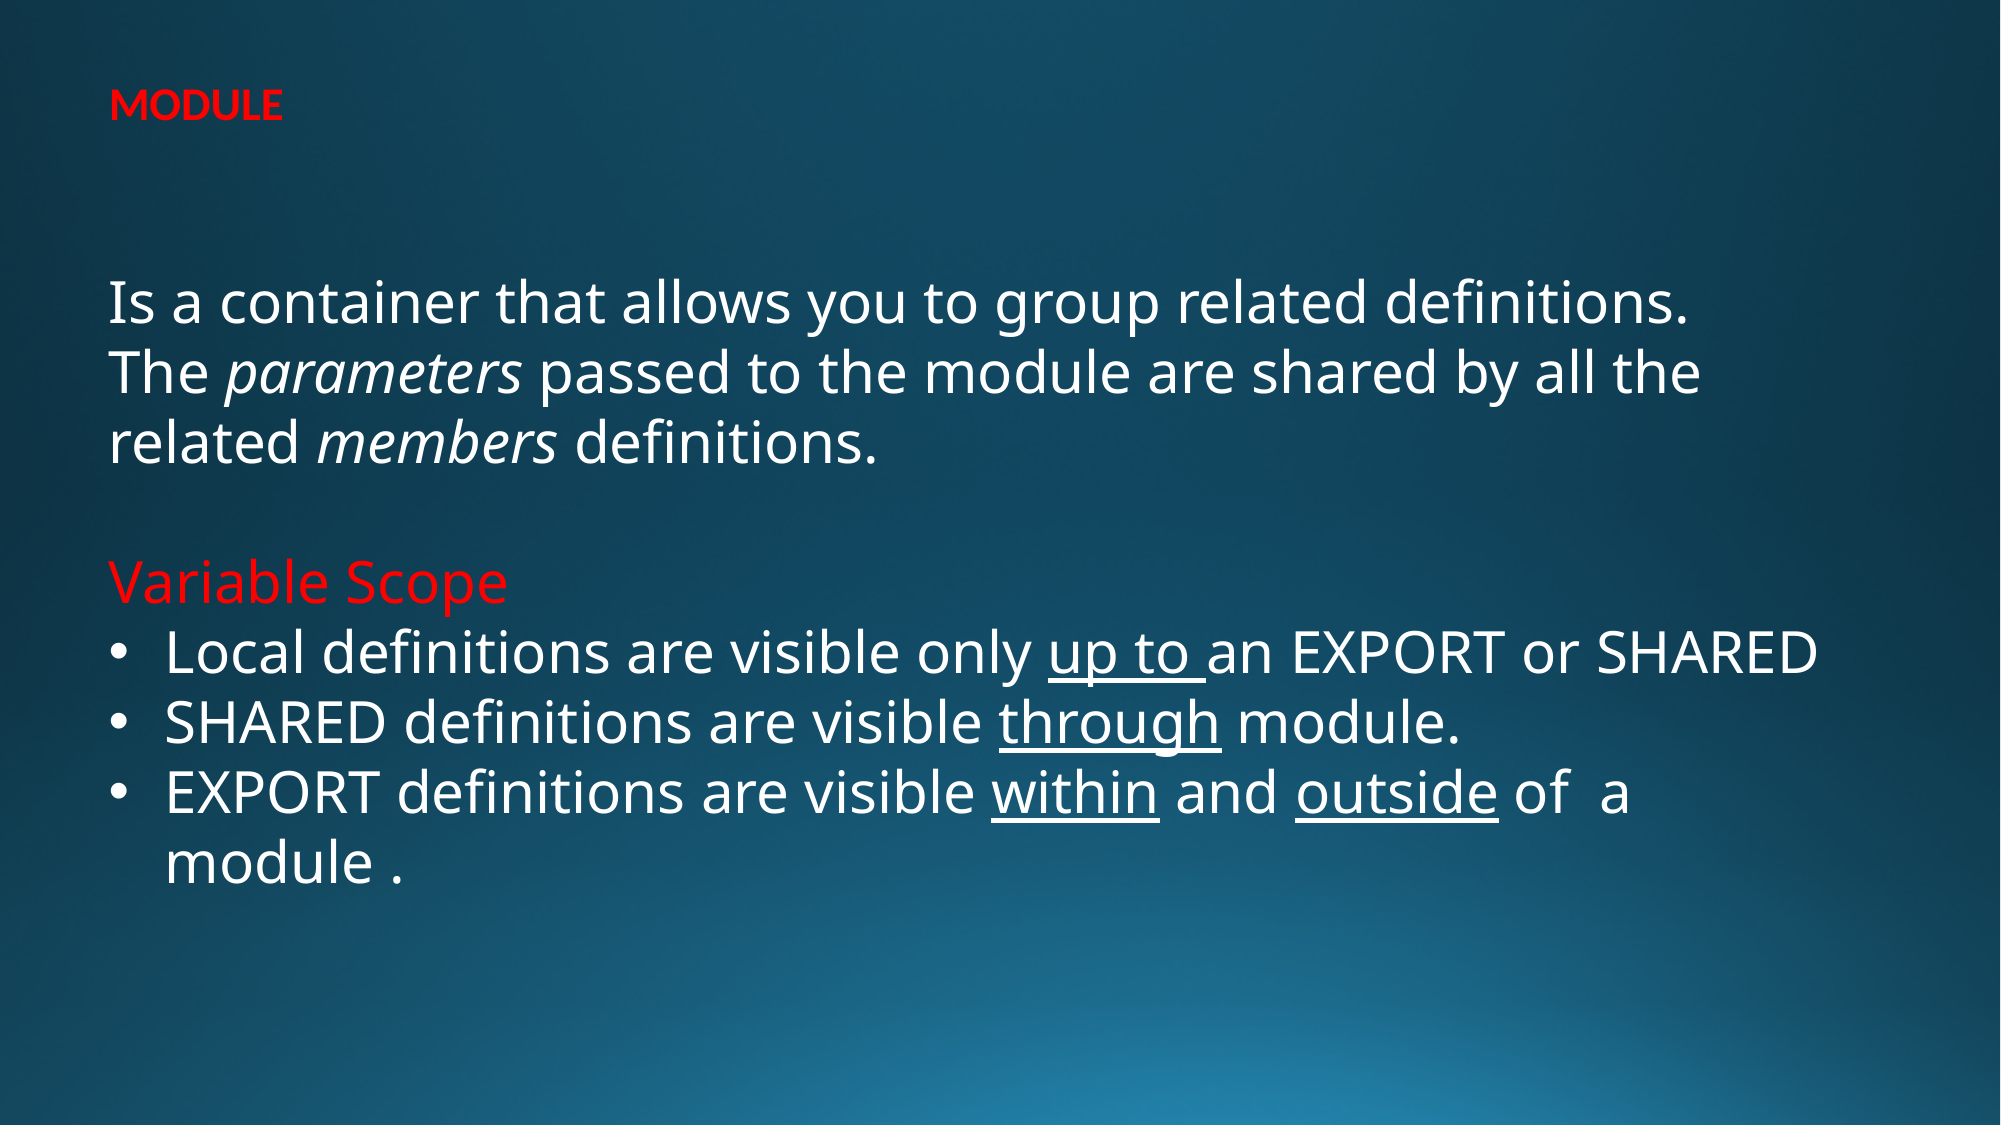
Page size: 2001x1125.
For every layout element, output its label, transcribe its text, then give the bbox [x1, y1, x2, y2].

text_box Is a container that allows you to group related definitions. The parameters passed to the module are shared by all the related members definitions. Variable Scope Local definitions are visible only up to an EXPORT or SHARED SHARED definitions are visible through module. EXPORT definitions are visible within and outside of a module . [93, 188, 1900, 973]
list MODULE [93, 72, 596, 139]
picture [0, 0, 2001, 1125]
